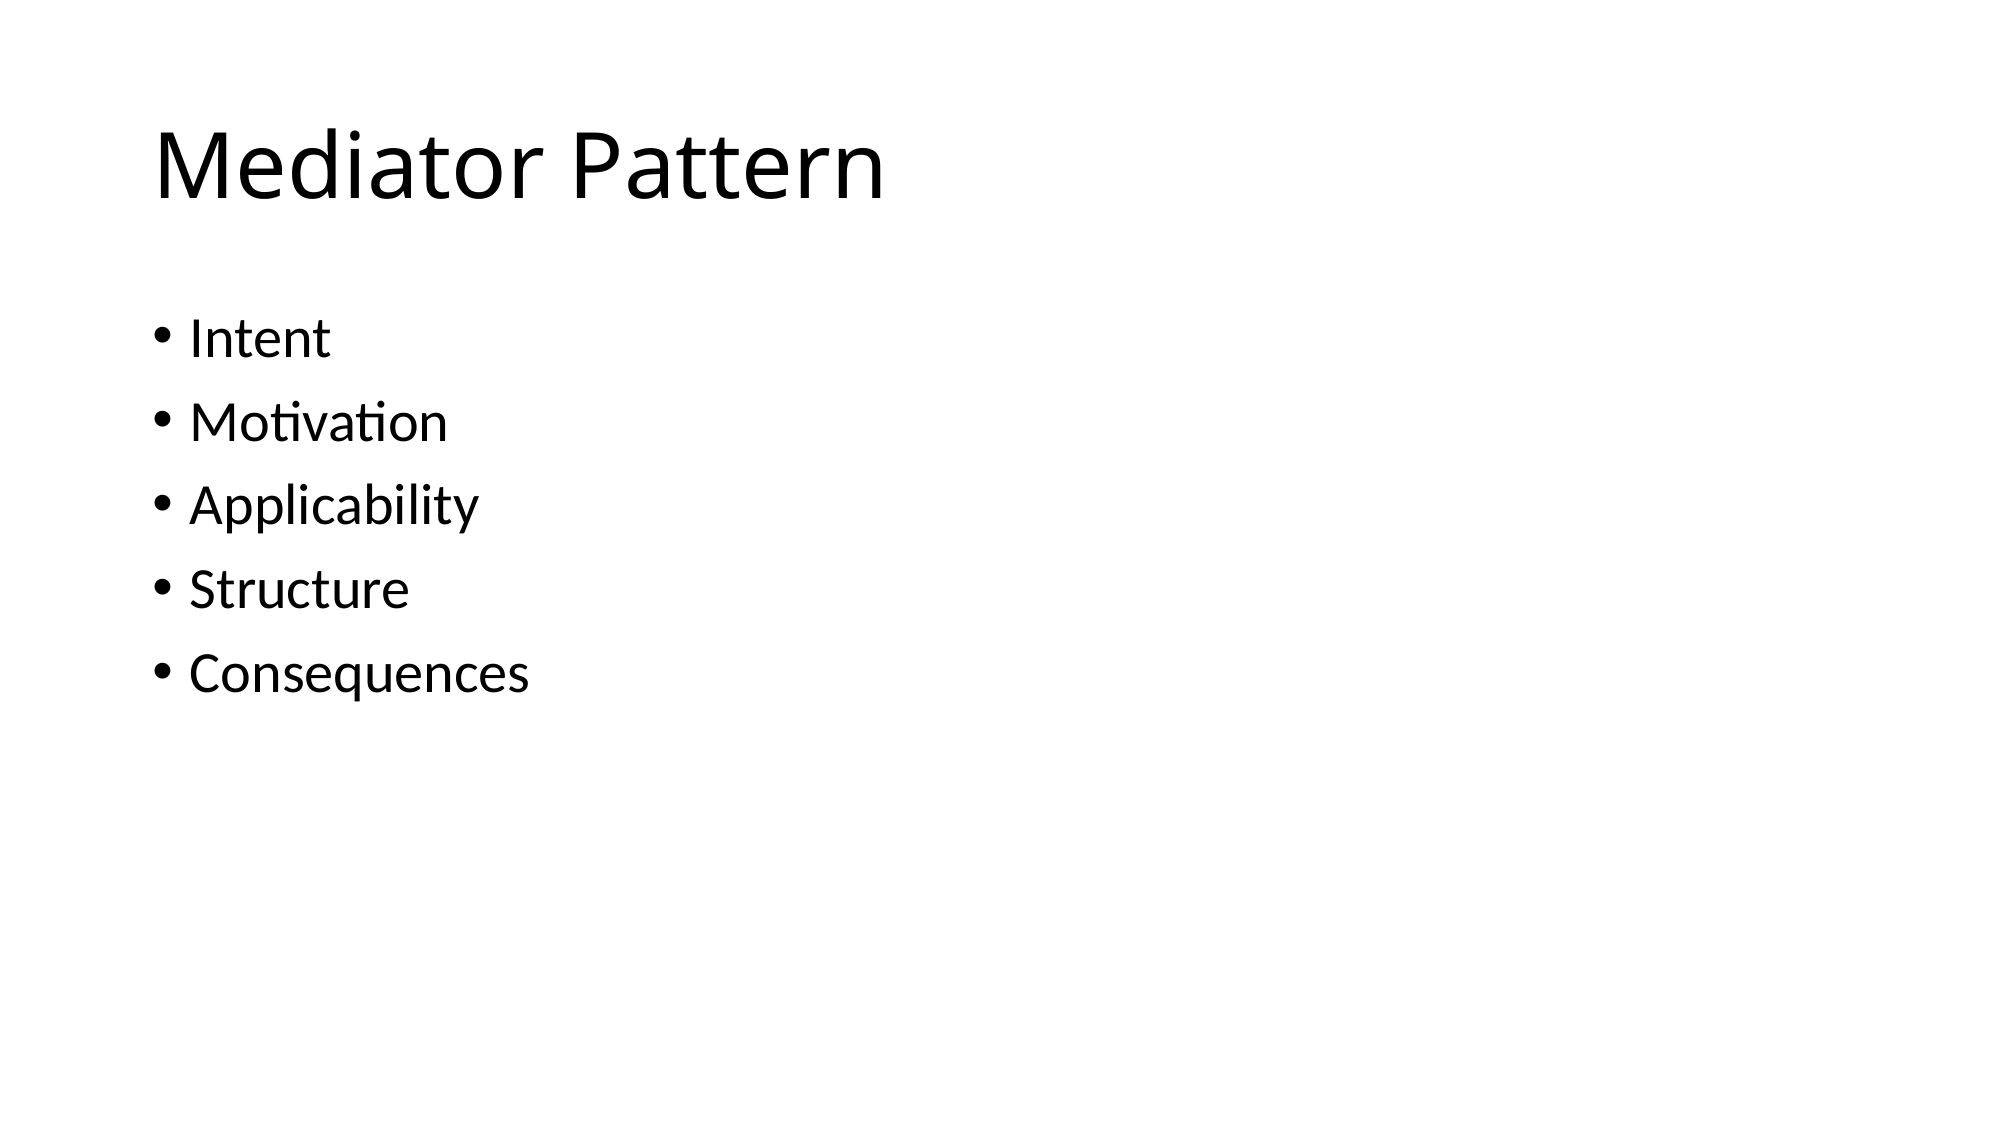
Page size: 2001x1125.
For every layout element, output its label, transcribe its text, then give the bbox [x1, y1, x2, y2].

list Intent Motivation Applicability Structure Consequences [137, 299, 1863, 1014]
title Mediator Pattern [137, 59, 1863, 278]
